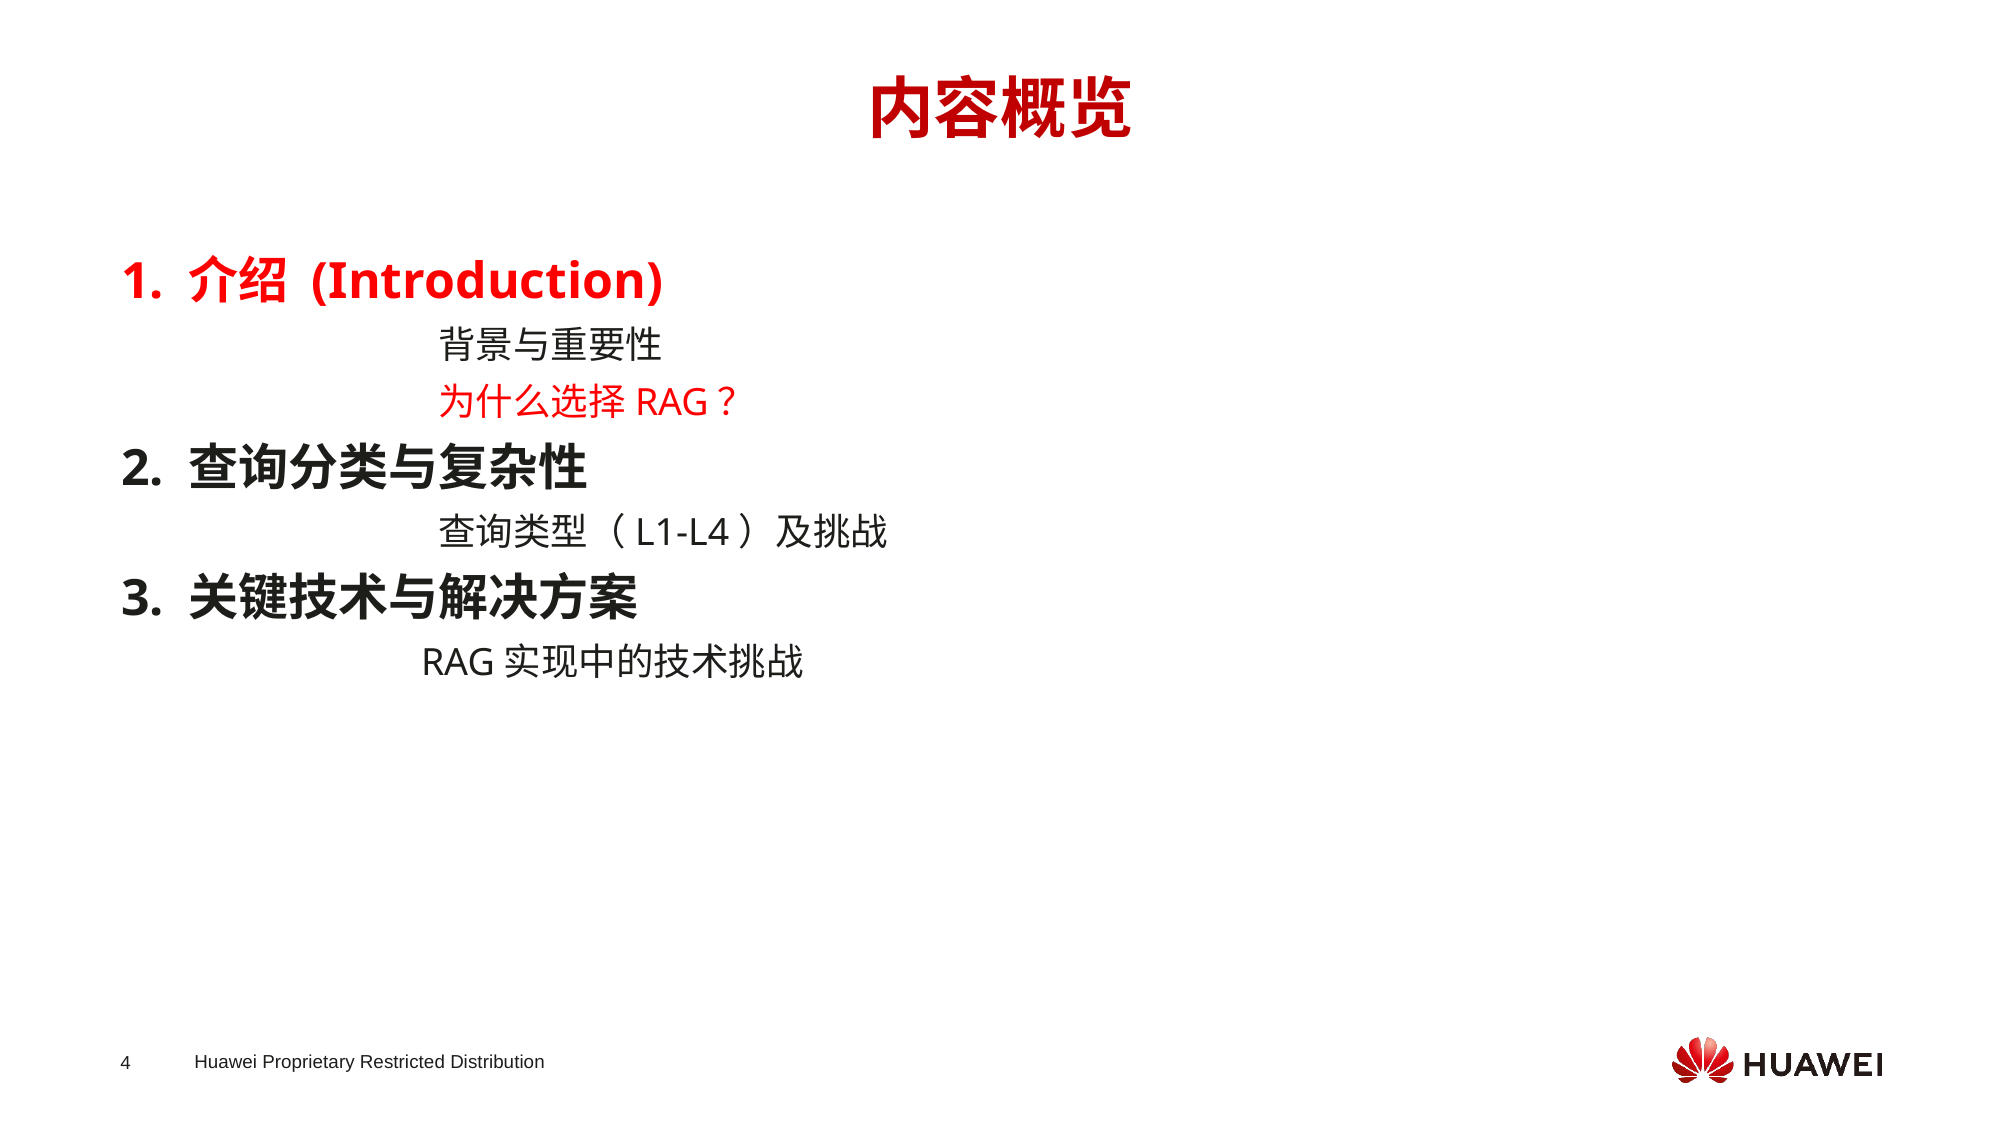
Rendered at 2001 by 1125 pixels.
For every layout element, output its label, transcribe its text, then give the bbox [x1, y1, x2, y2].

subtitle 内容概览 [119, 74, 1882, 238]
list 1. 介绍 (Introduction) 背景与重要性 为什么选择RAG？ 2. 查询分类与复杂性 查询类型（L1-L4）及挑战 3. 关键技术与解决方案 RAG实现中的技术挑战 [119, 248, 1880, 1018]
picture [1672, 1037, 1882, 1083]
